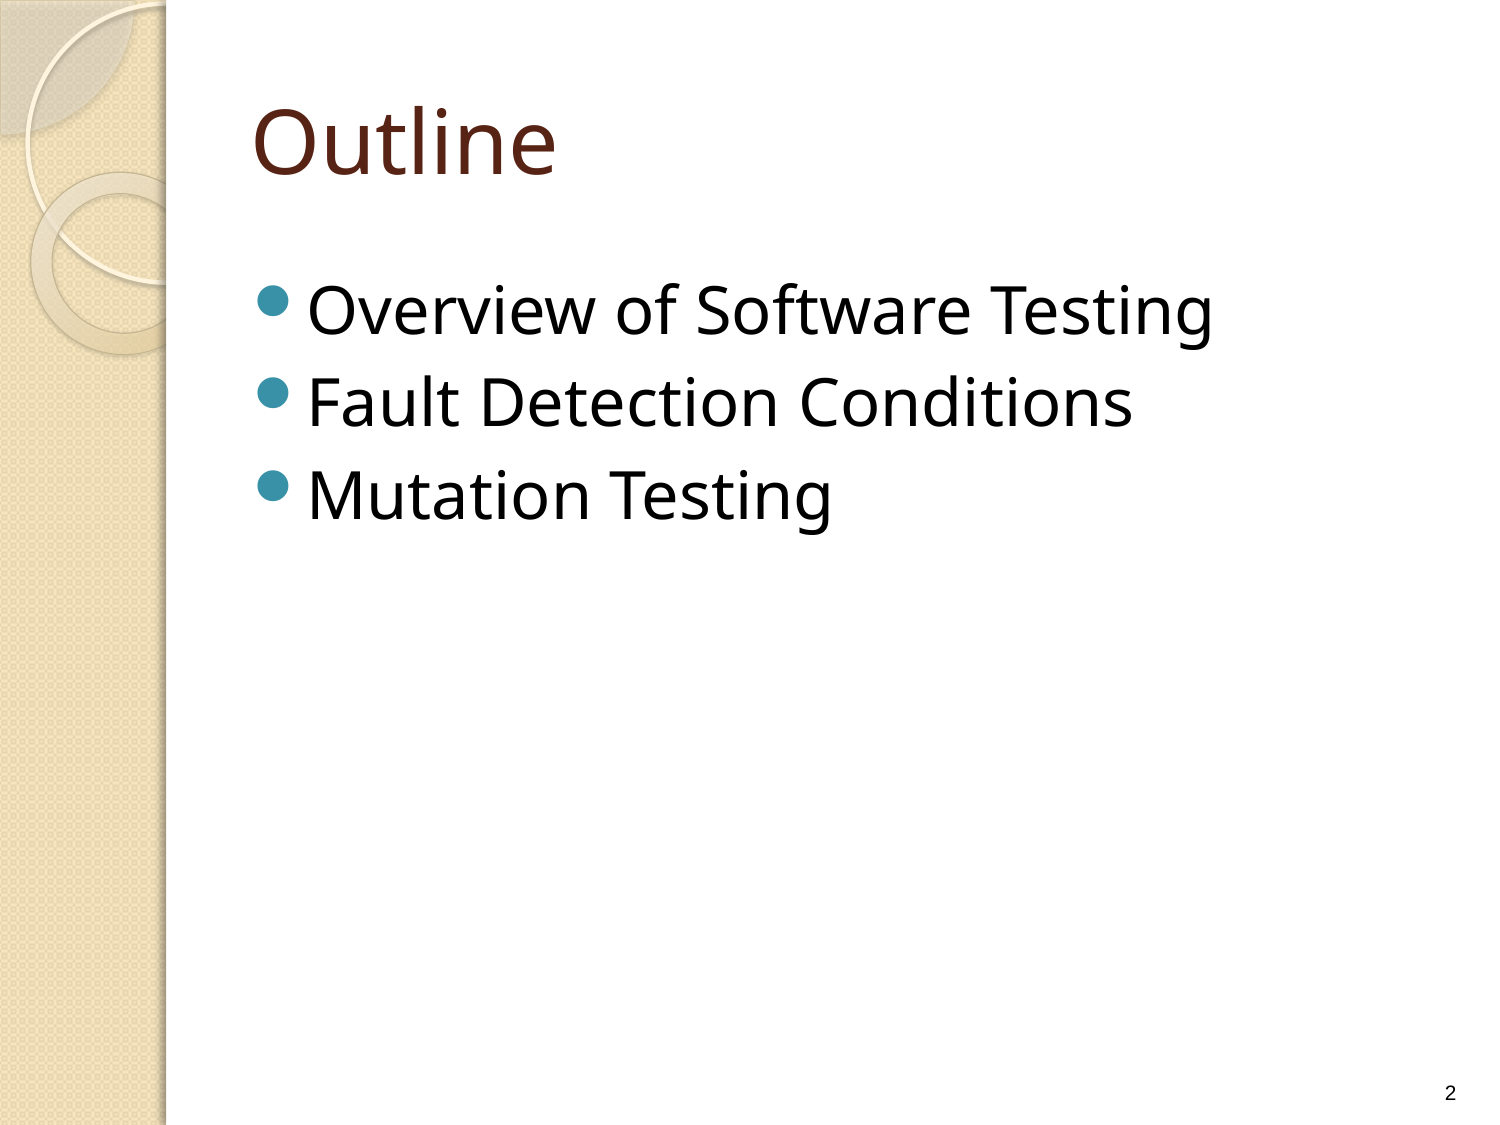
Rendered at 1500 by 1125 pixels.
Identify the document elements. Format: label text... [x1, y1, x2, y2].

slide_number 2 [1413, 1034, 1488, 1113]
title Outline [235, 45, 1466, 233]
list Overview of Software Testing Fault Detection Conditions Mutation Testing [224, 260, 1413, 996]
